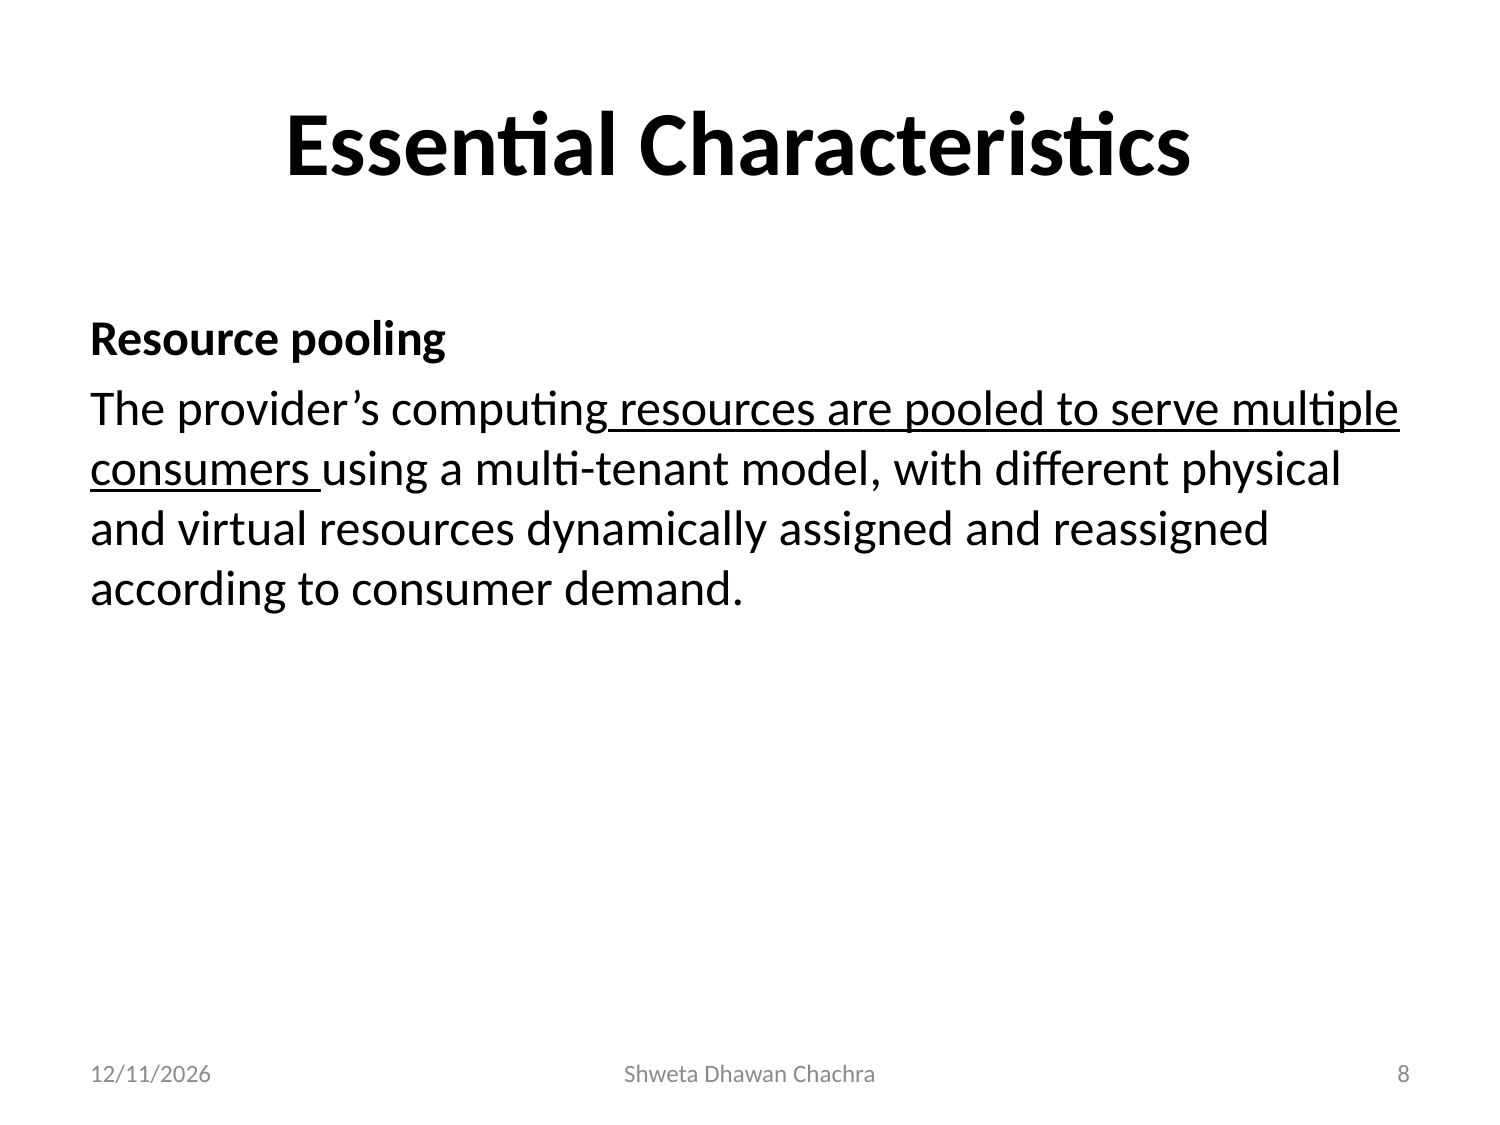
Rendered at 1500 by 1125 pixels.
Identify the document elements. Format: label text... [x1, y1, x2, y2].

footer Shweta Dhawan Chachra [512, 1042, 988, 1103]
slide_number 8 [1074, 1042, 1425, 1103]
list Resource pooling The provider’s computing resources are pooled to serve multiple consumers using a multi-tenant model, with different physical and virtual resources dynamically assigned and reassigned according to consumer demand. [75, 208, 1425, 1005]
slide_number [75, 1042, 425, 1103]
title Essential Characteristics [75, 45, 1425, 208]
